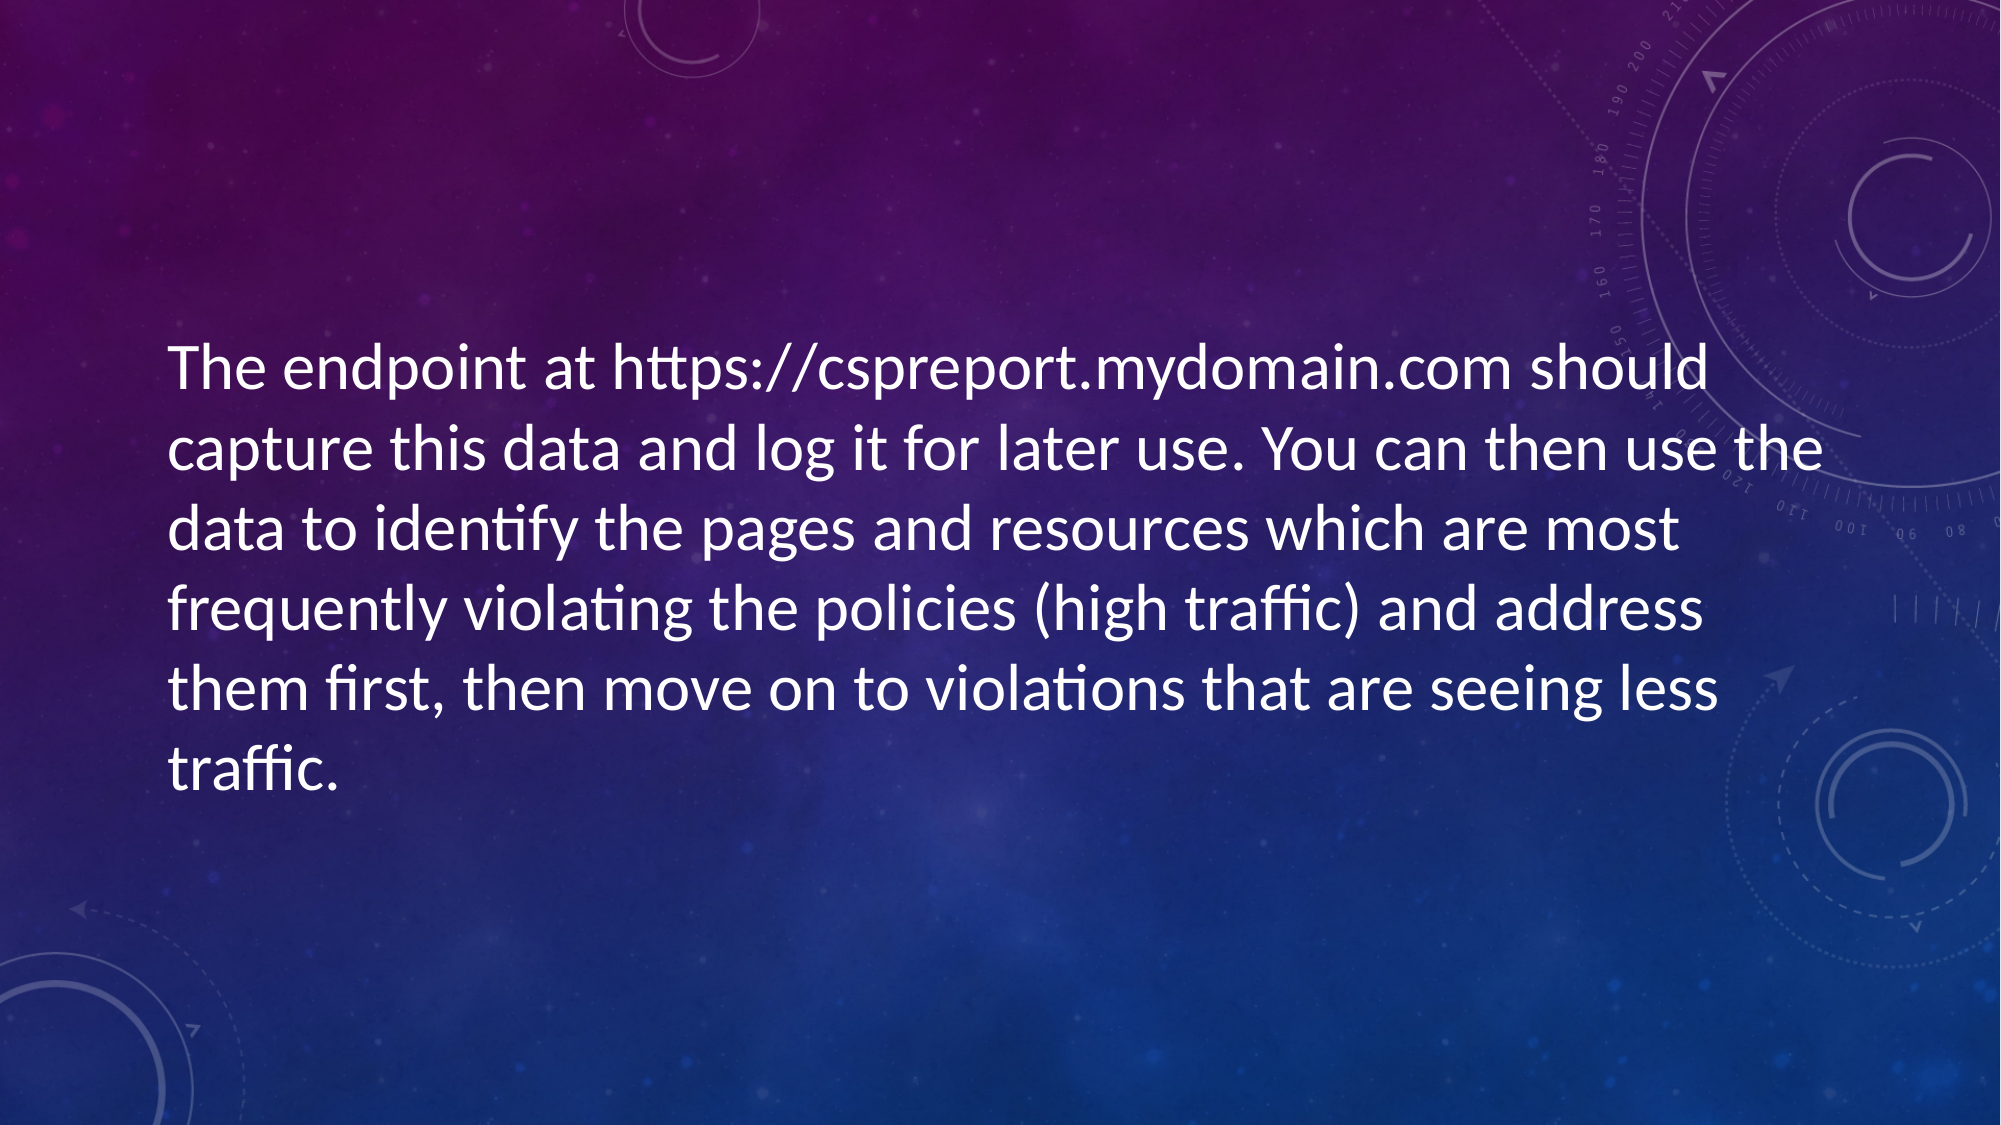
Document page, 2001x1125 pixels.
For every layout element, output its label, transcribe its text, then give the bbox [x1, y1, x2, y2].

picture [0, 0, 2001, 1125]
list The endpoint at https://cspreport.mydomain.com should capture this data and log it for later use. You can then use the data to identify the pages and resources which are most frequently violating the policies (high traffic) and address them first, then move on to violations that are seeing less traffic. [152, 114, 1873, 1013]
